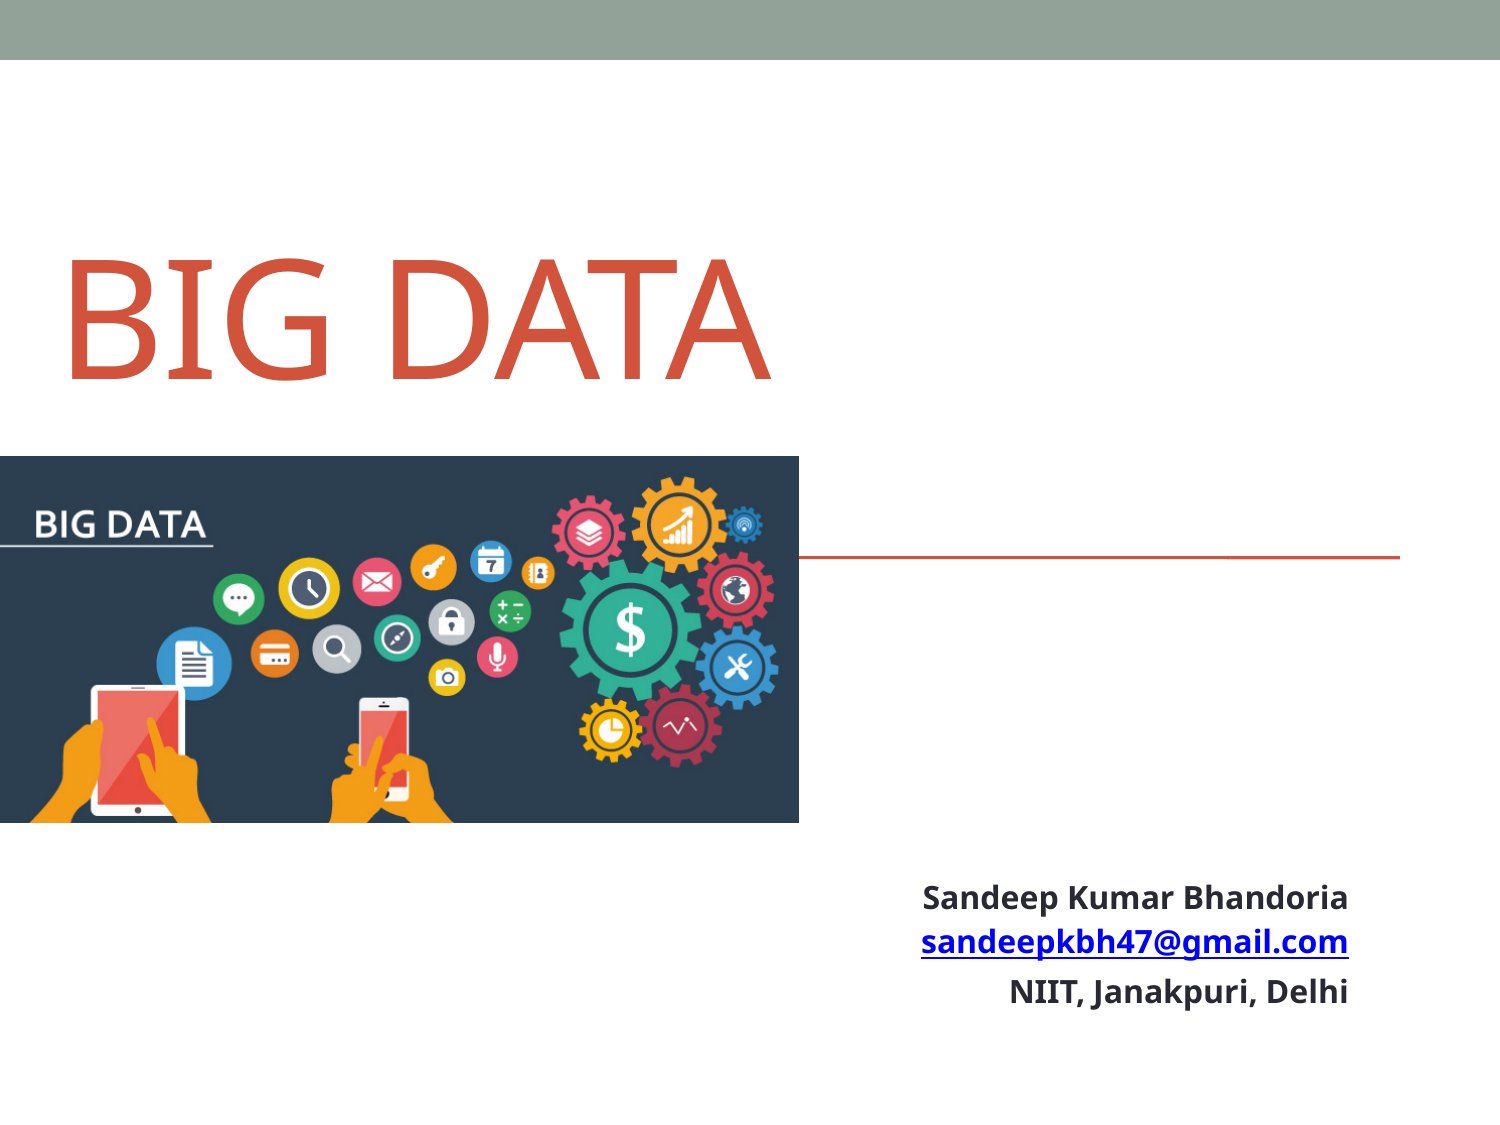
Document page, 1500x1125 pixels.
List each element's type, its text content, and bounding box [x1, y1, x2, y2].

subtitle Sandeep Kumar Bhandoria sandeepkbh47@gmail.com NIIT, Janakpuri, Delhi [64, 869, 1365, 1020]
picture [0, 455, 799, 823]
title BIG DATA [41, 219, 1429, 421]
